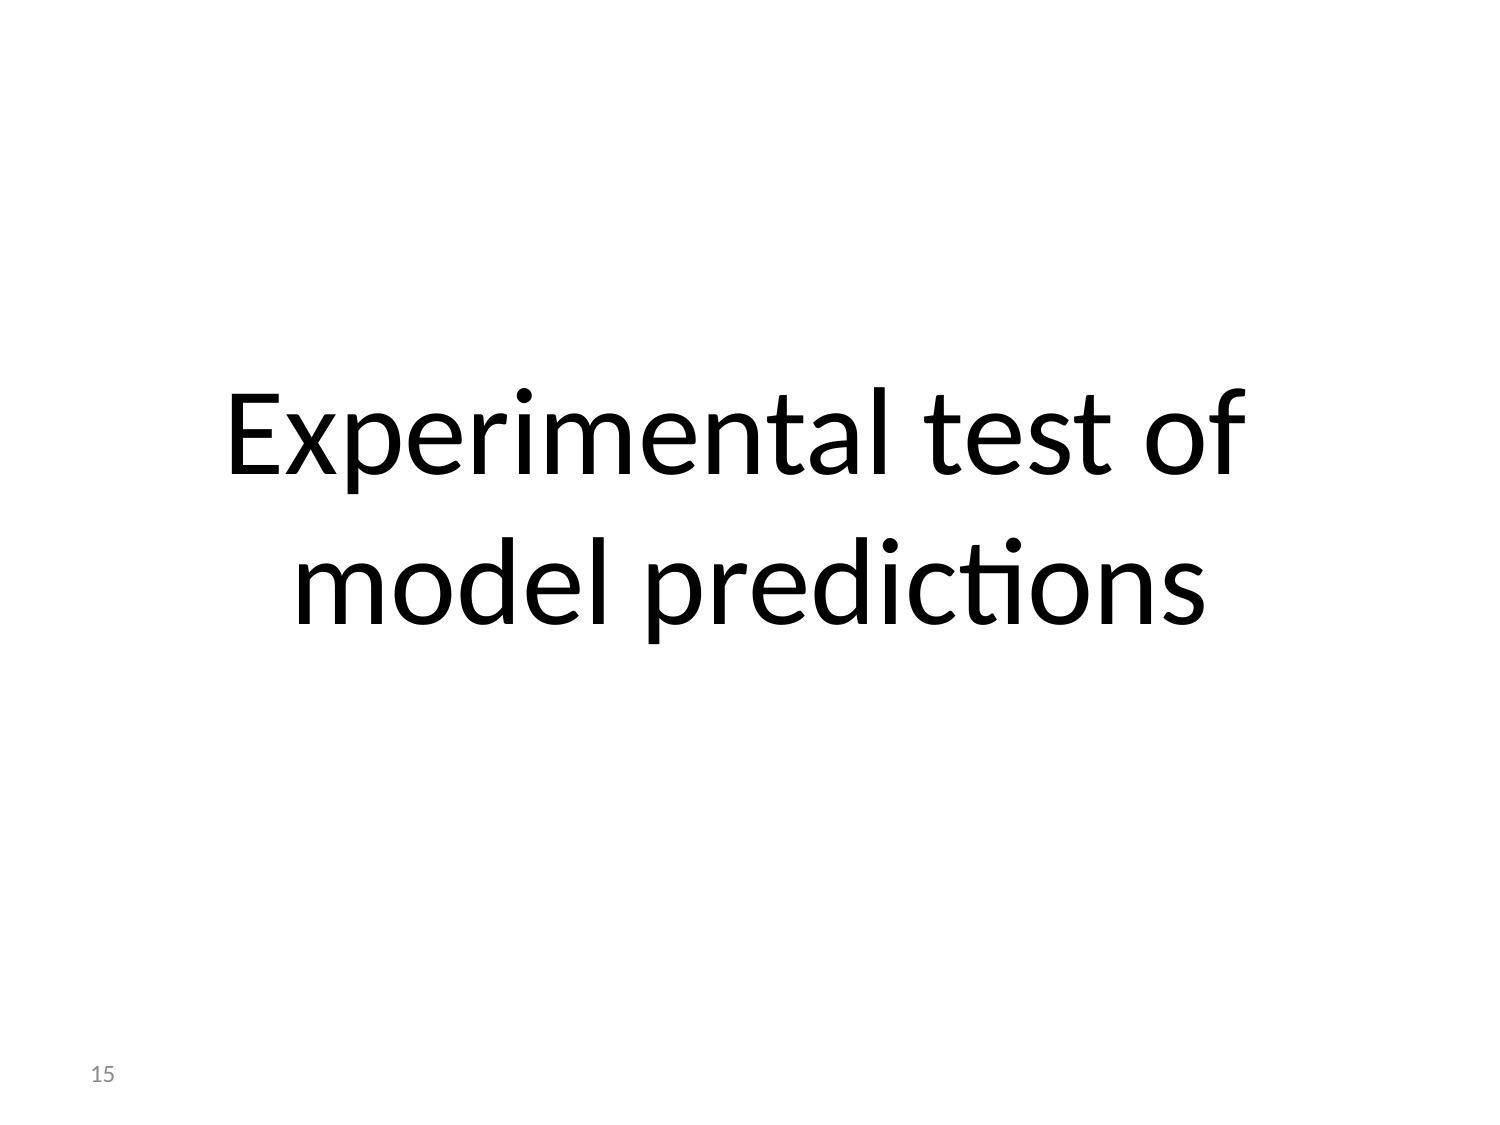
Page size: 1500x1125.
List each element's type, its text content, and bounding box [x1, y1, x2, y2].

slide_number 15 [75, 1042, 425, 1103]
title Experimental test of model predictions [112, 149, 1388, 1000]
